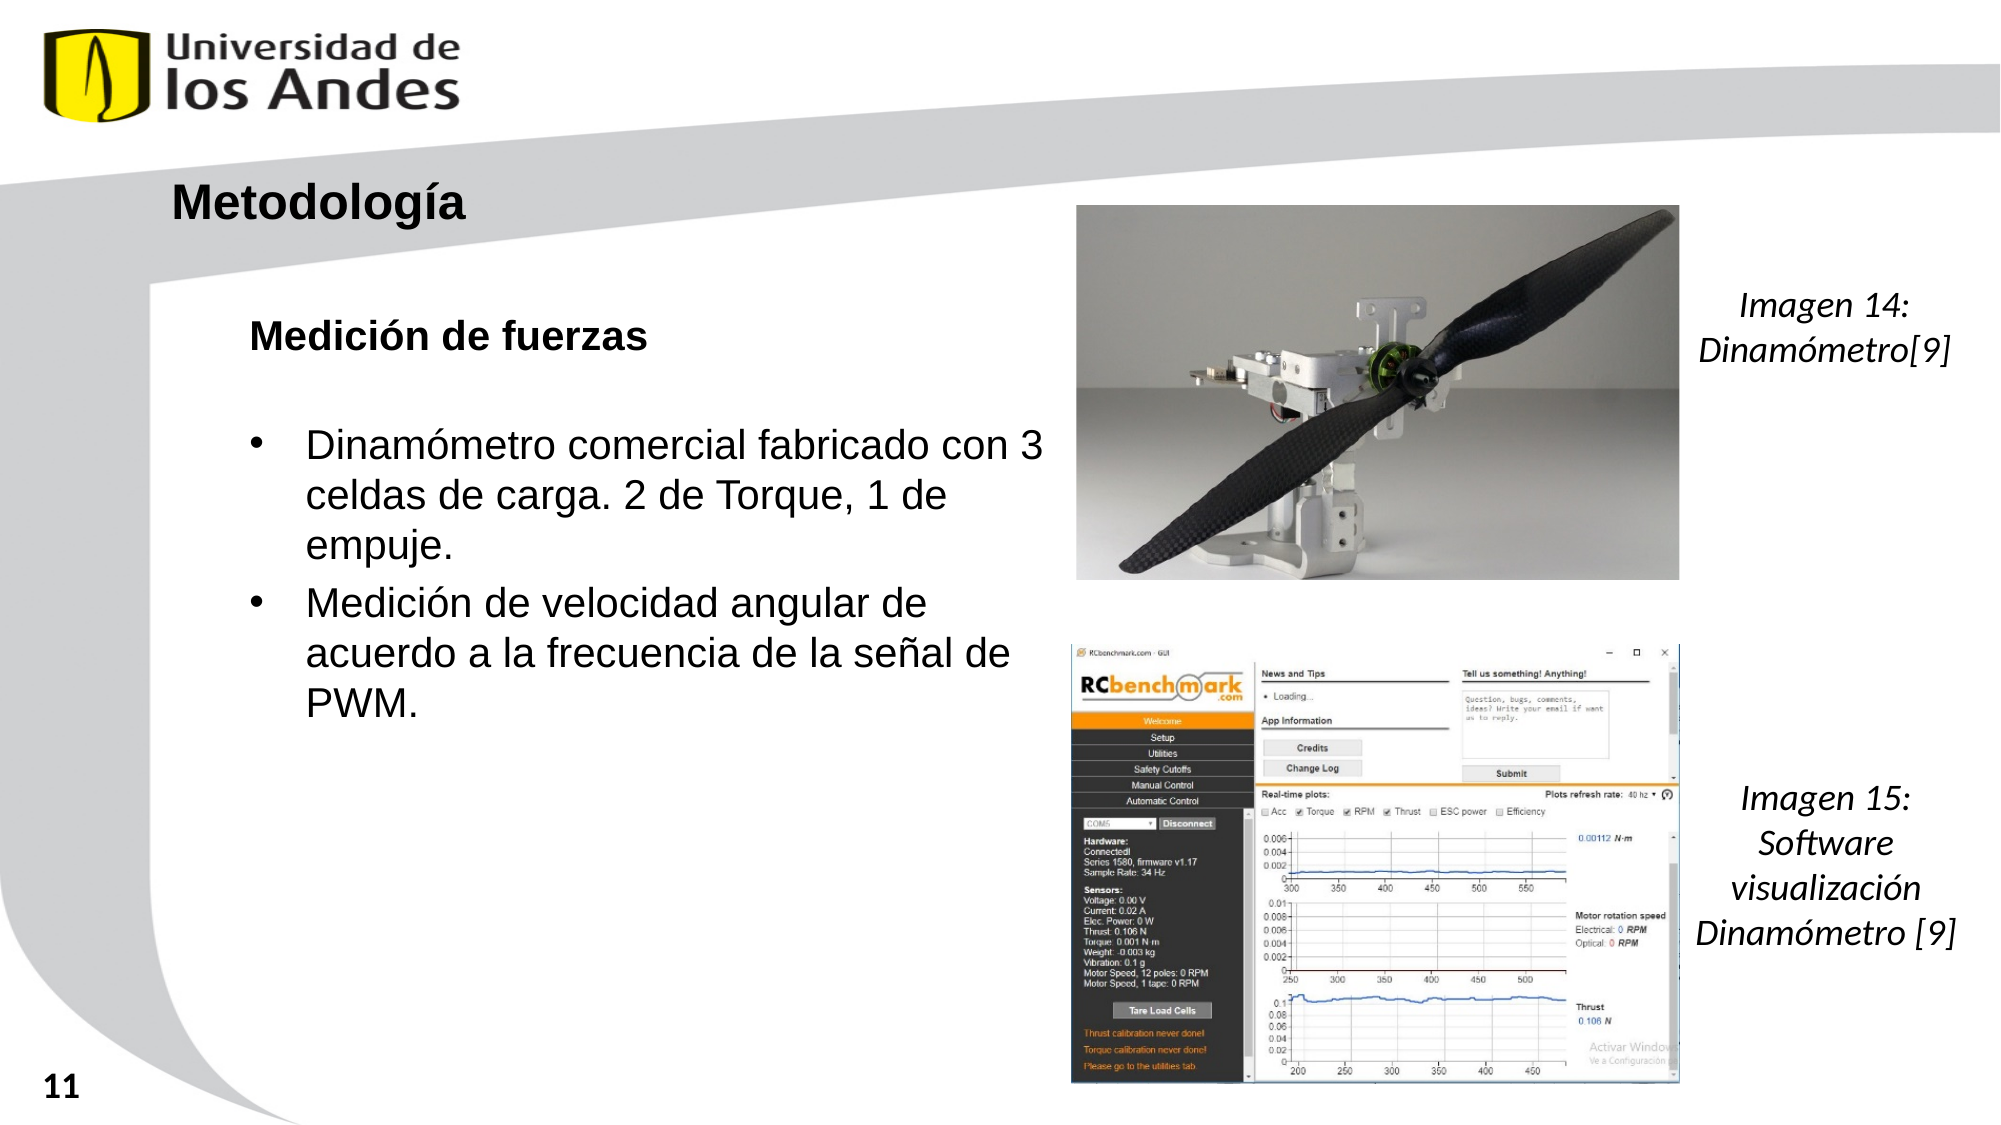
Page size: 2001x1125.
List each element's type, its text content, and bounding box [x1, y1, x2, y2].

list Dinamómetro comercial fabricado con 3 celdas de carga. 2 de Torque, 1 de empuje. Medición de velocidad angular de acuerdo a la frecuencia de la señal de PWM. [234, 410, 1077, 1090]
slide_number 11 [27, 1053, 157, 1114]
text_box Metodología [156, 158, 1957, 241]
title Medición de fuerzas [234, 292, 1070, 375]
text_box Imagen 14: Dinamómetro[9] [1685, 272, 2000, 378]
text_box Imagen 15: Software visualización Dinamómetro [9] [1685, 765, 1974, 961]
picture [0, 0, 2001, 1125]
